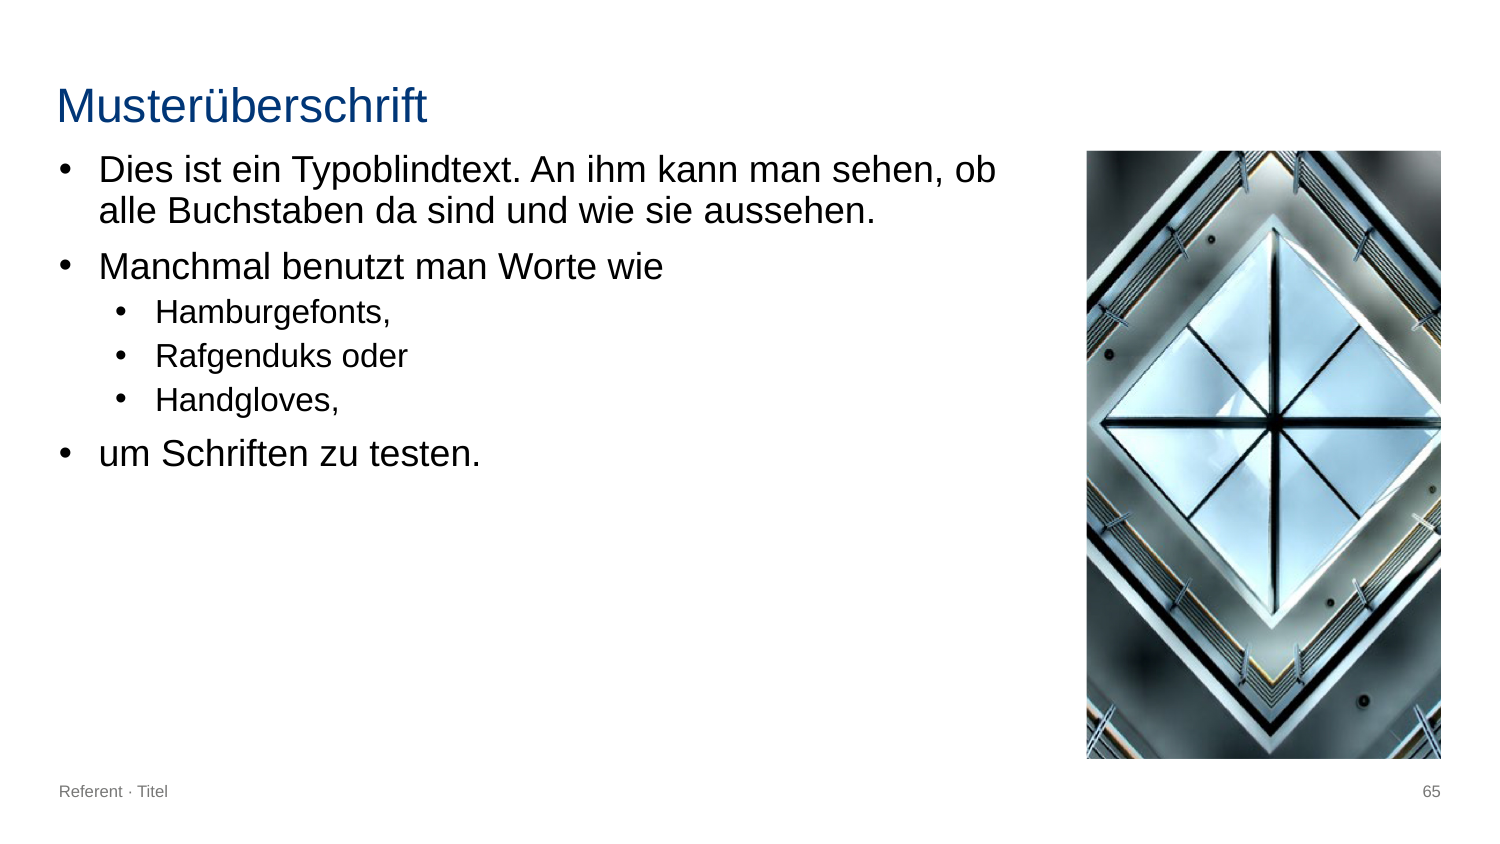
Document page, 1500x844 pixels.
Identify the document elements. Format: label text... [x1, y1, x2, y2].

title Musterüberschrift [56, 72, 1441, 132]
list Dies ist ein Typoblindtext. An ihm kann man sehen, ob alle Buchstaben da sind und wie sie aussehen. Manchmal benutzt man Worte wie Hamburgefonts, Rafgenduks oder Handgloves, um Schriften zu testen. [58, 150, 1028, 759]
footer Referent · Titel [59, 785, 1359, 798]
picture [1086, 150, 1441, 759]
